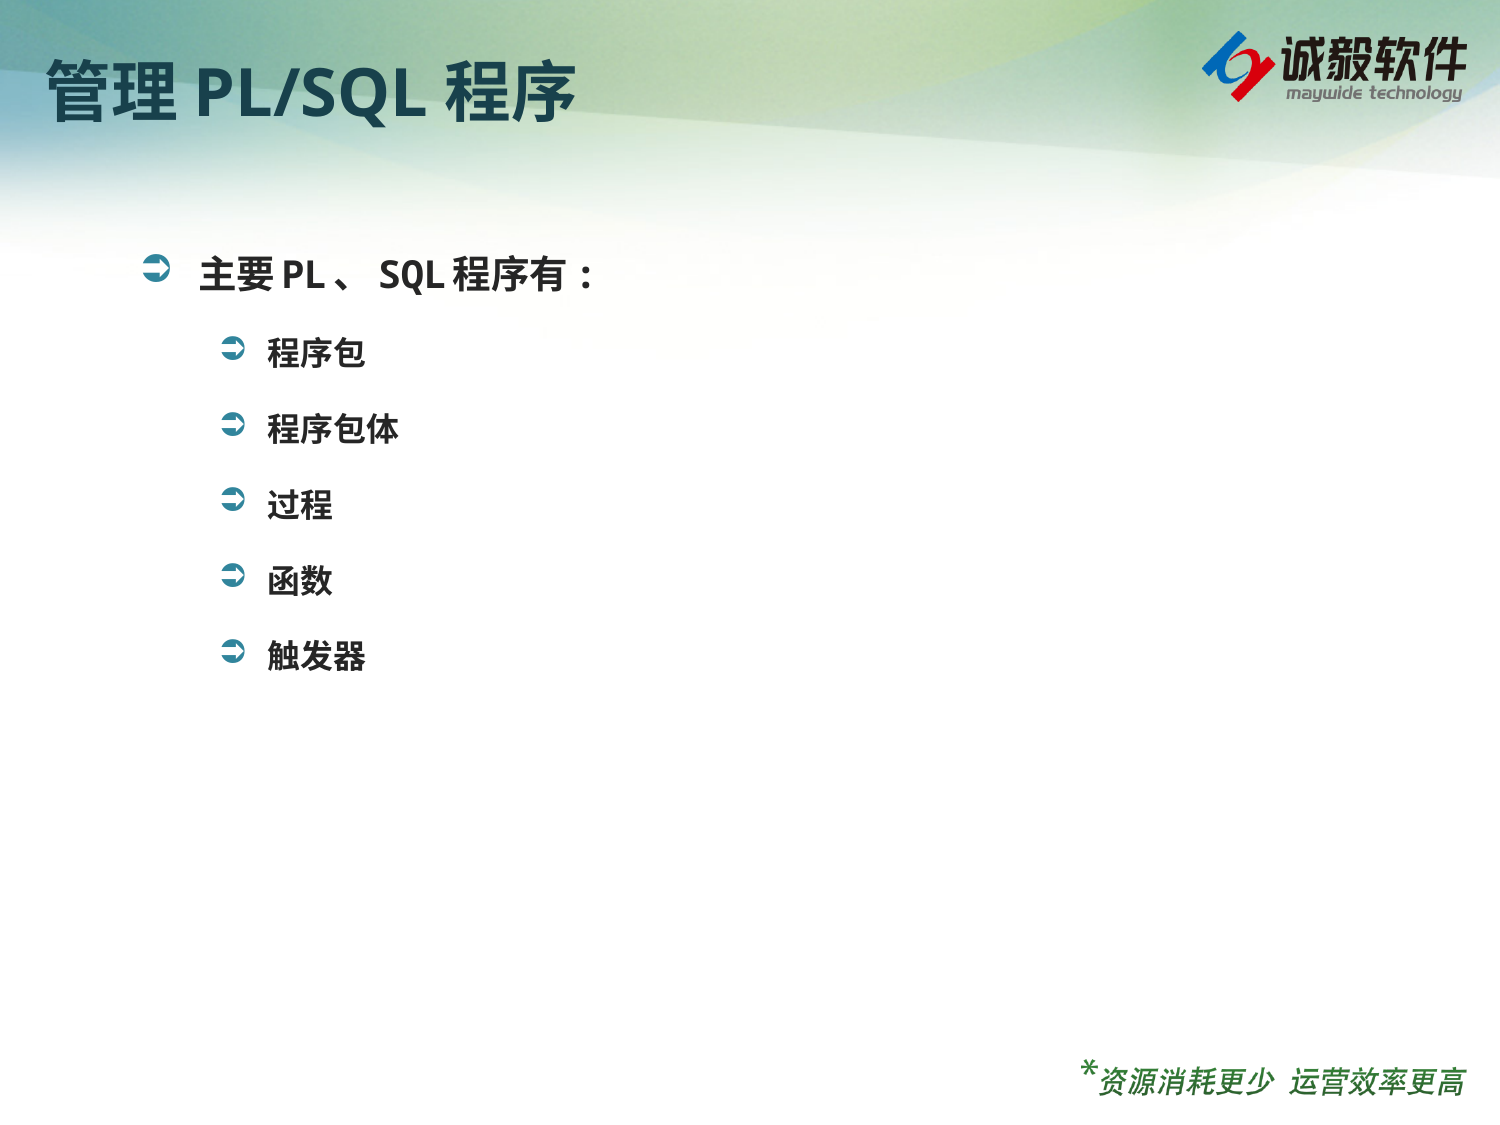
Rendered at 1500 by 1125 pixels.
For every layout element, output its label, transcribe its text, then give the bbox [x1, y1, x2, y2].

title 管理PL/SQL程序 [29, 30, 1350, 149]
picture [0, 0, 1500, 1125]
text_box 主要PL、SQL程序有: 程序包 程序包体 过程 函数 触发器 [123, 219, 1351, 687]
